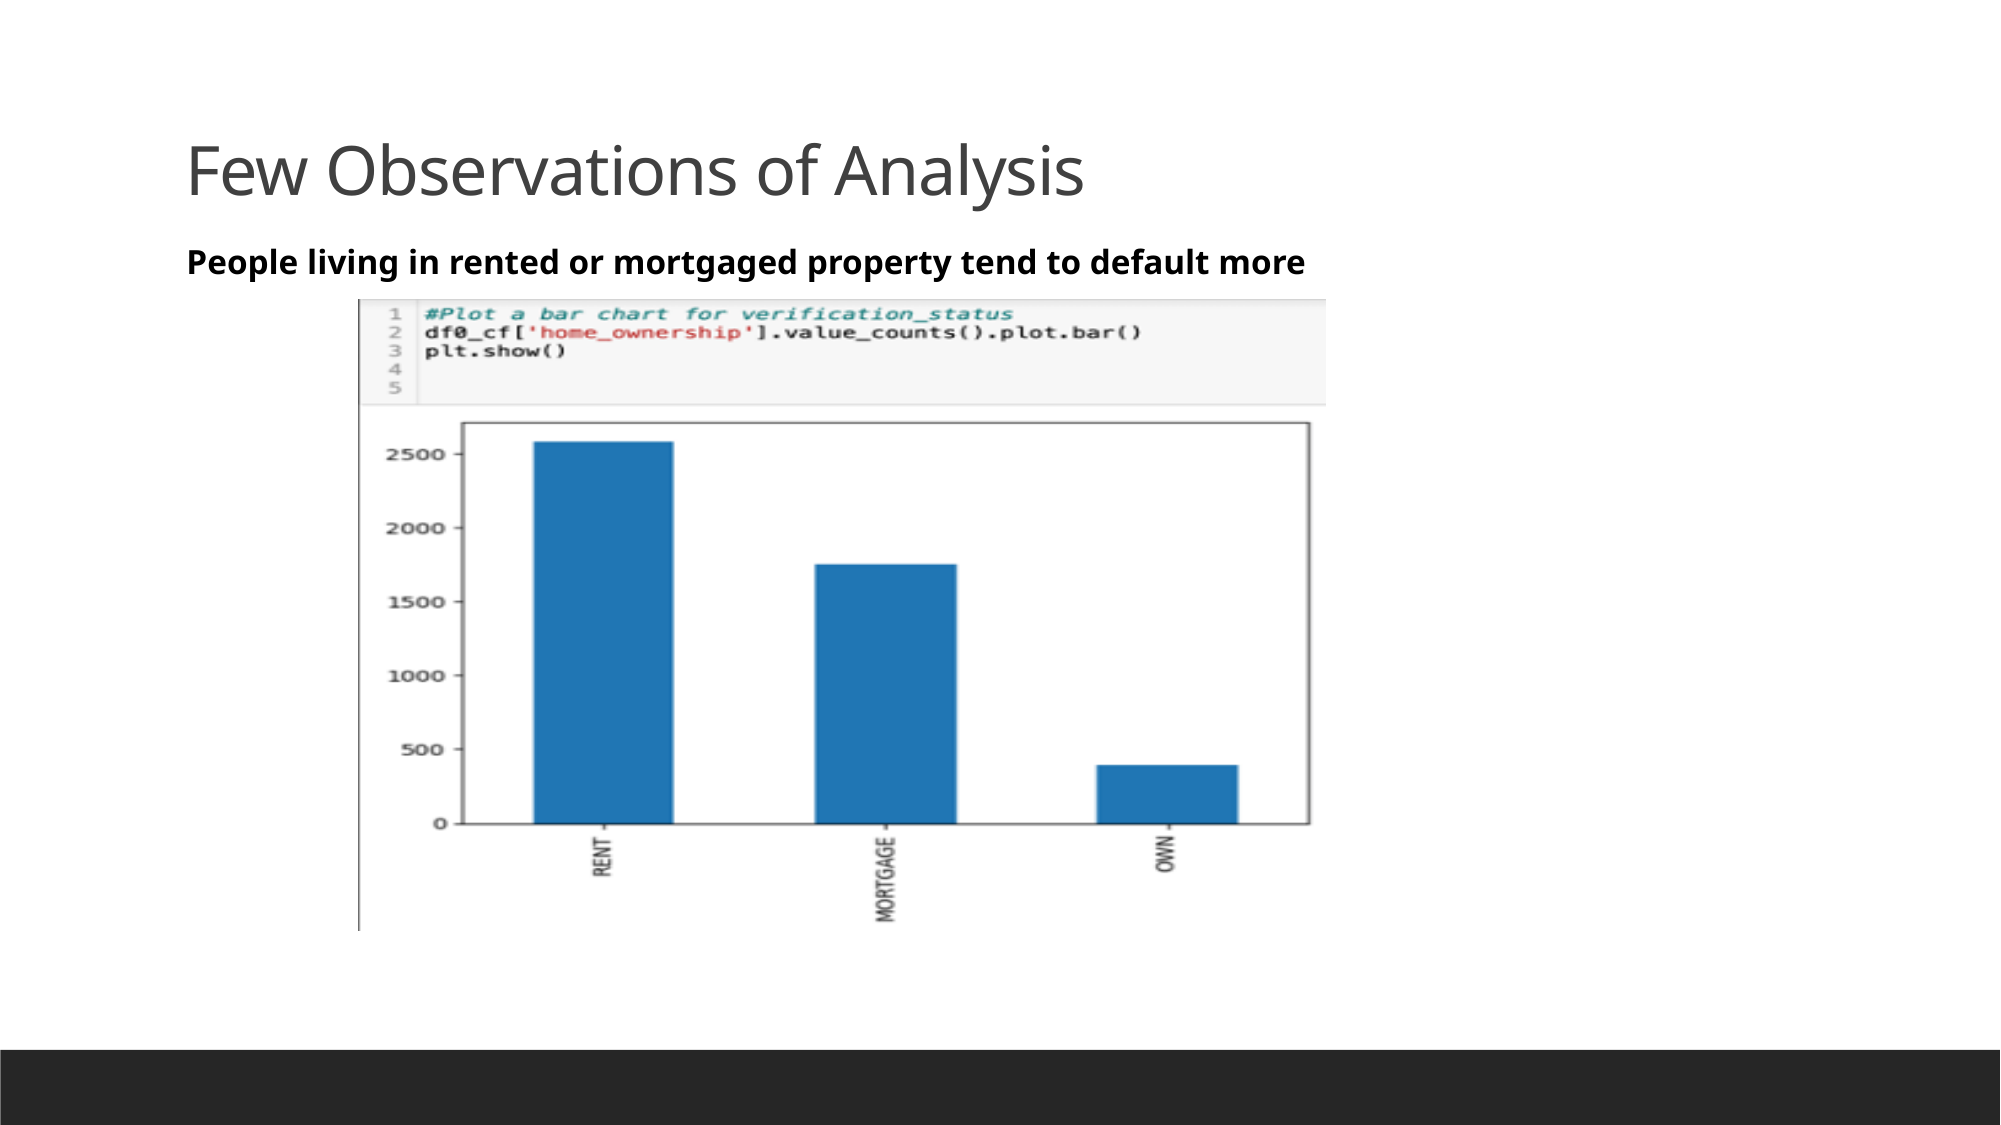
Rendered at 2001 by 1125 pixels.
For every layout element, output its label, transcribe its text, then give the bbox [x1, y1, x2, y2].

picture [358, 299, 1326, 932]
text_box People living in rented or mortgaged property tend to default more [171, 233, 1323, 289]
text_box Few Observations of Analysis [169, 47, 1820, 219]
